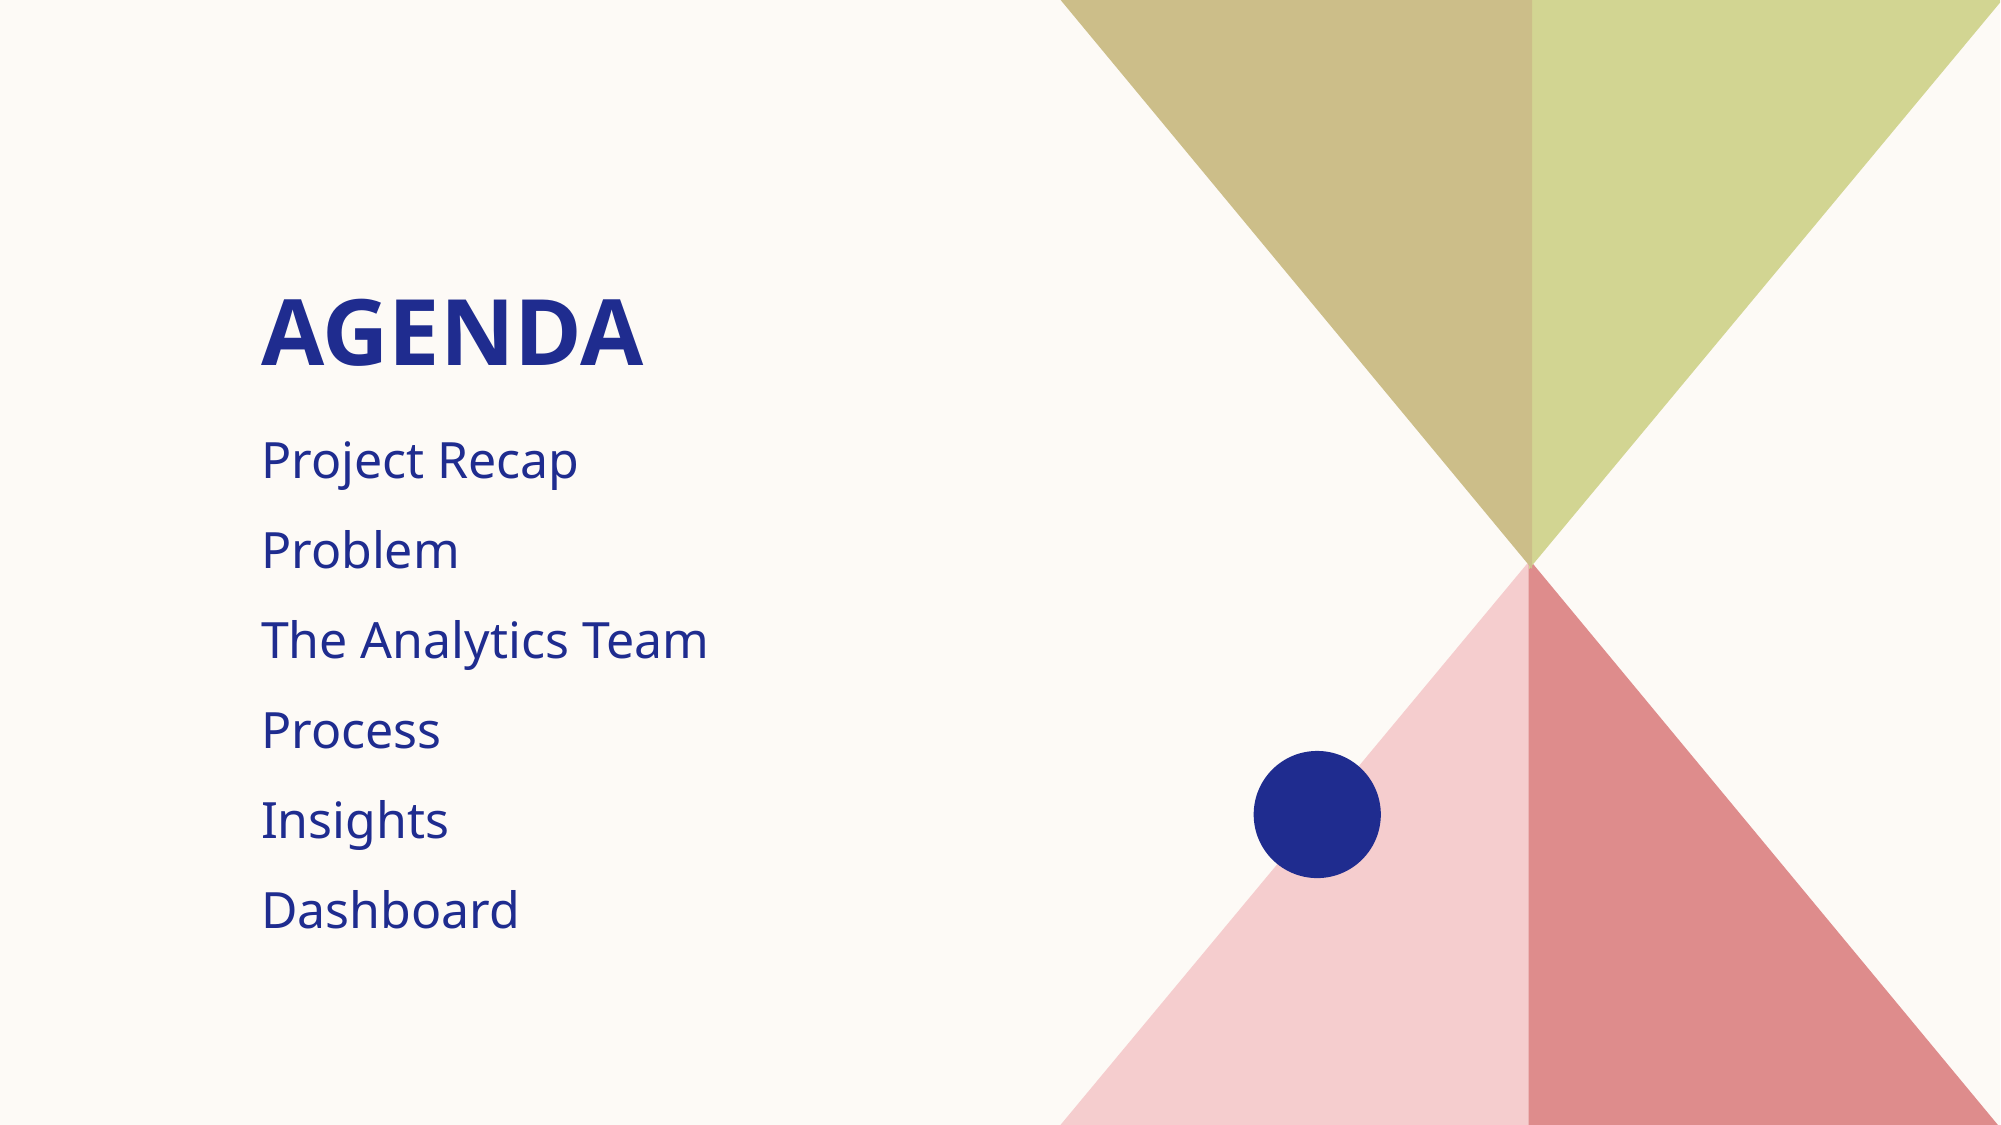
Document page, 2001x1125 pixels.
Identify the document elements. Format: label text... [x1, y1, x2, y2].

list Project Recap​ Problem The Analytics Team Process Insights Dashboard [246, 391, 1180, 952]
title AGENDA [246, 265, 1180, 391]
